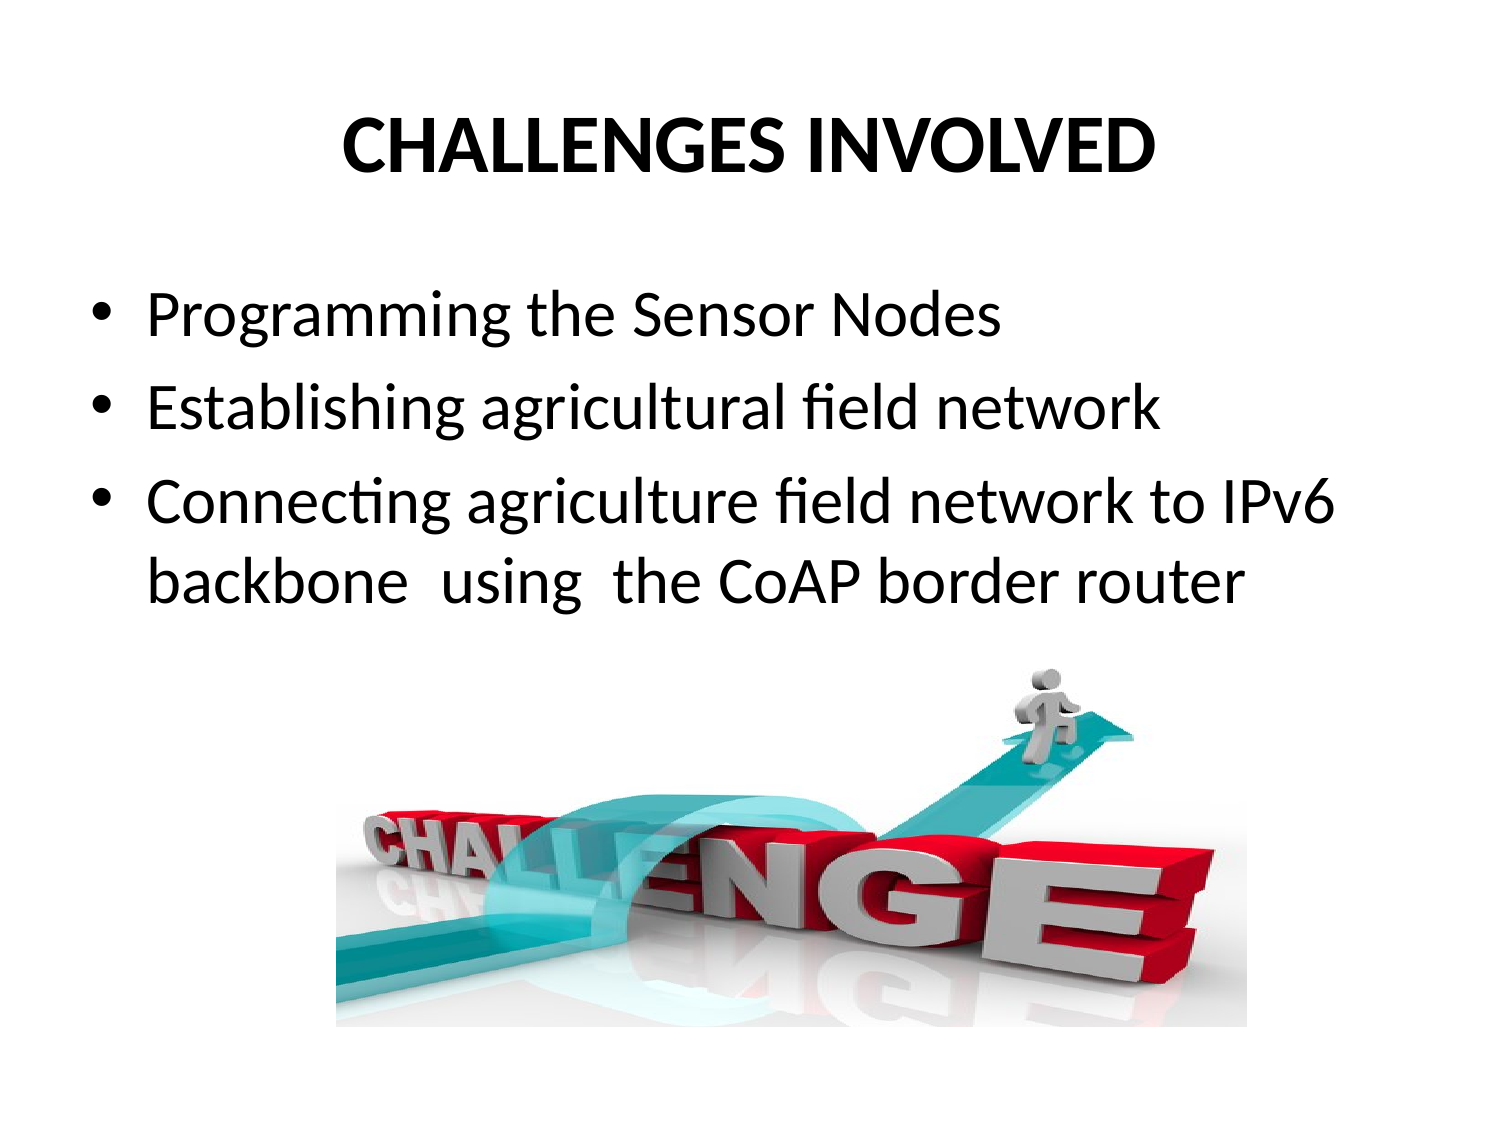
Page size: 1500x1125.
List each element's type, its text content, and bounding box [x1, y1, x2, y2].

title CHALLENGES INVOLVED [75, 45, 1425, 233]
list Programming the Sensor Nodes Establishing agricultural field network Connecting agriculture field network to IPv6 backbone using the CoAP border router [75, 262, 1425, 1005]
picture [336, 662, 1247, 1028]
